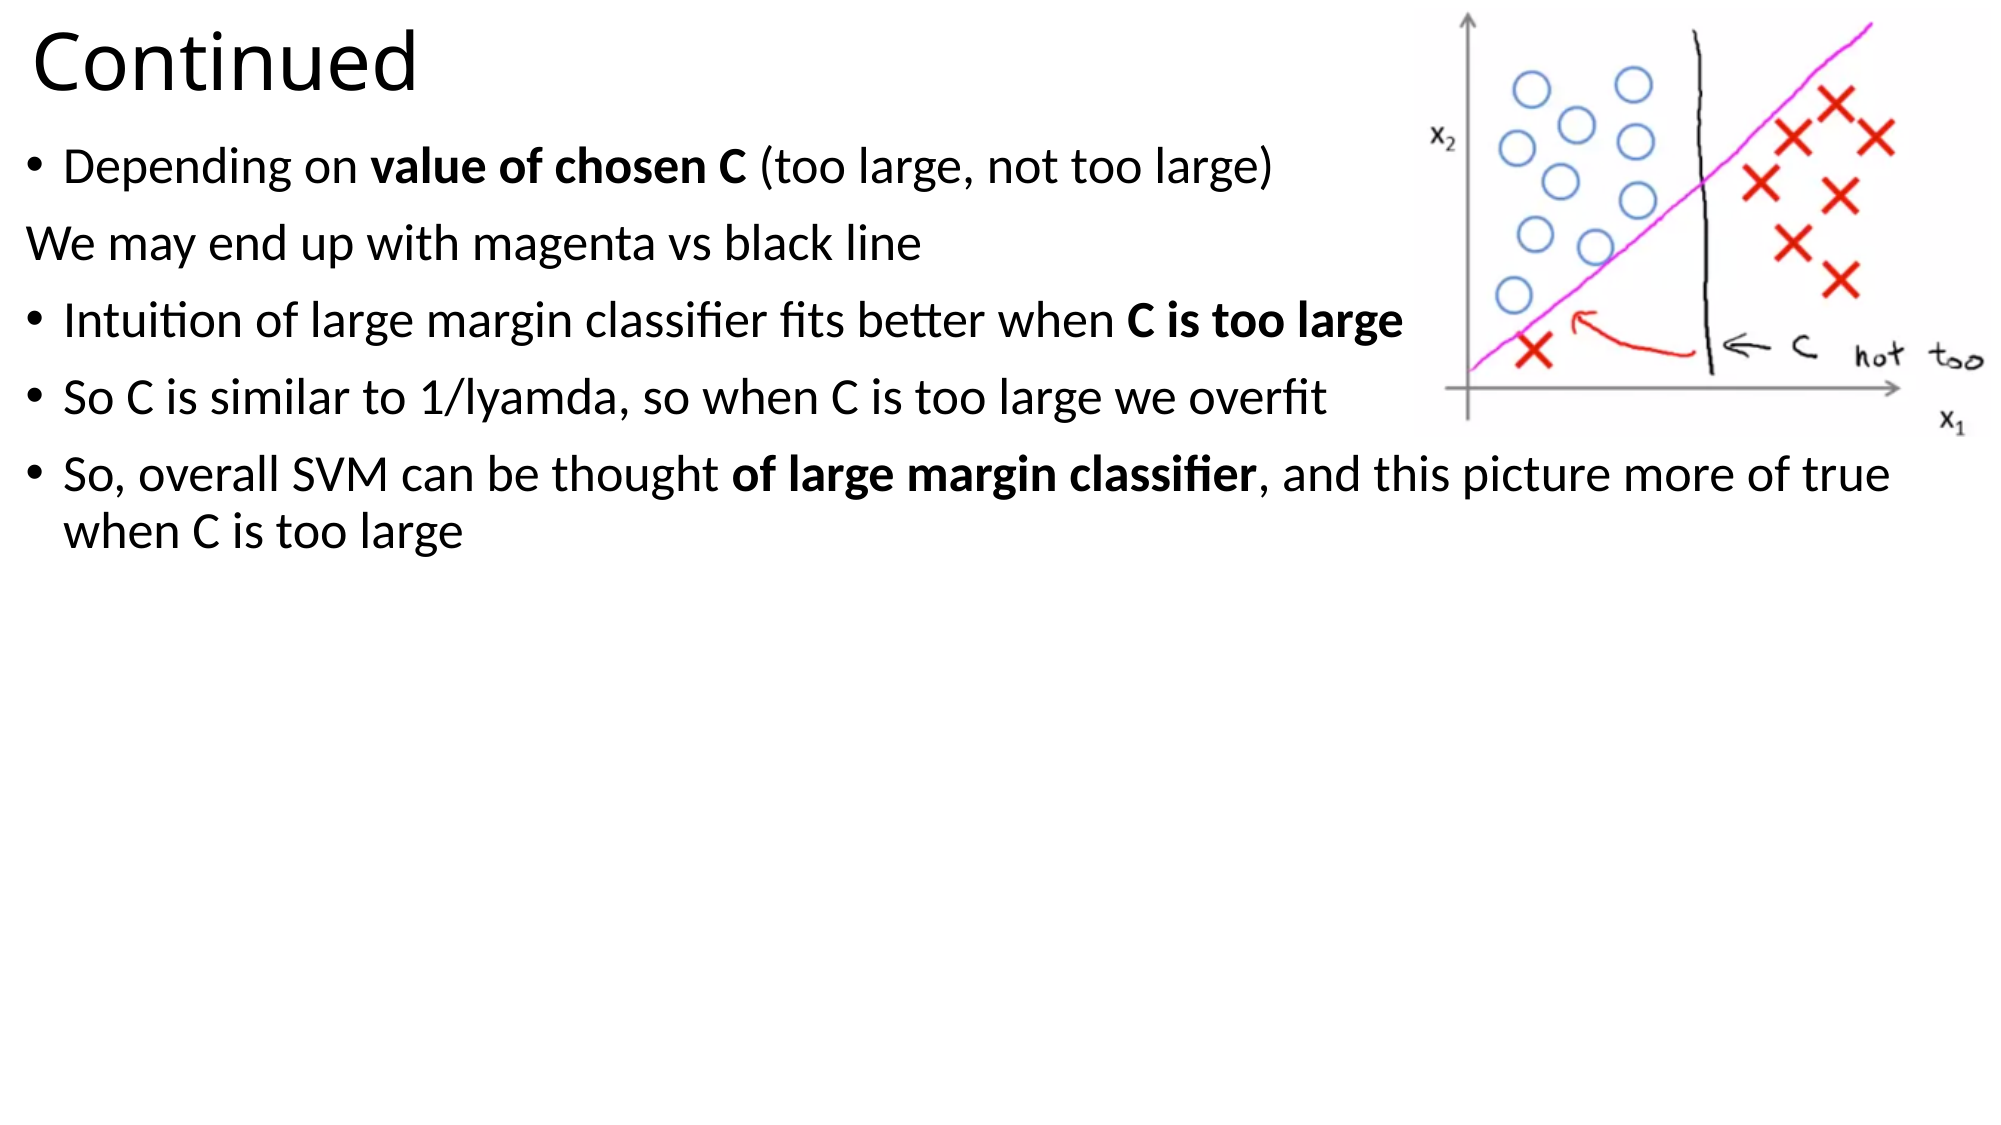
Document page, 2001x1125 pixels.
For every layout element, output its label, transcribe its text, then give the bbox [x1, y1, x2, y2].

title Continued [16, 13, 1414, 116]
picture [1414, 8, 1991, 437]
list Depending on value of chosen C (too large, not too large) We may end up with magenta vs black line Intuition of large margin classifier fits better when C is too large So C is similar to 1/lyamda, so when C is too large we overfit So, overall SVM can be thought of large margin classifier, and this picture more of true when C is too large [10, 131, 1967, 1106]
